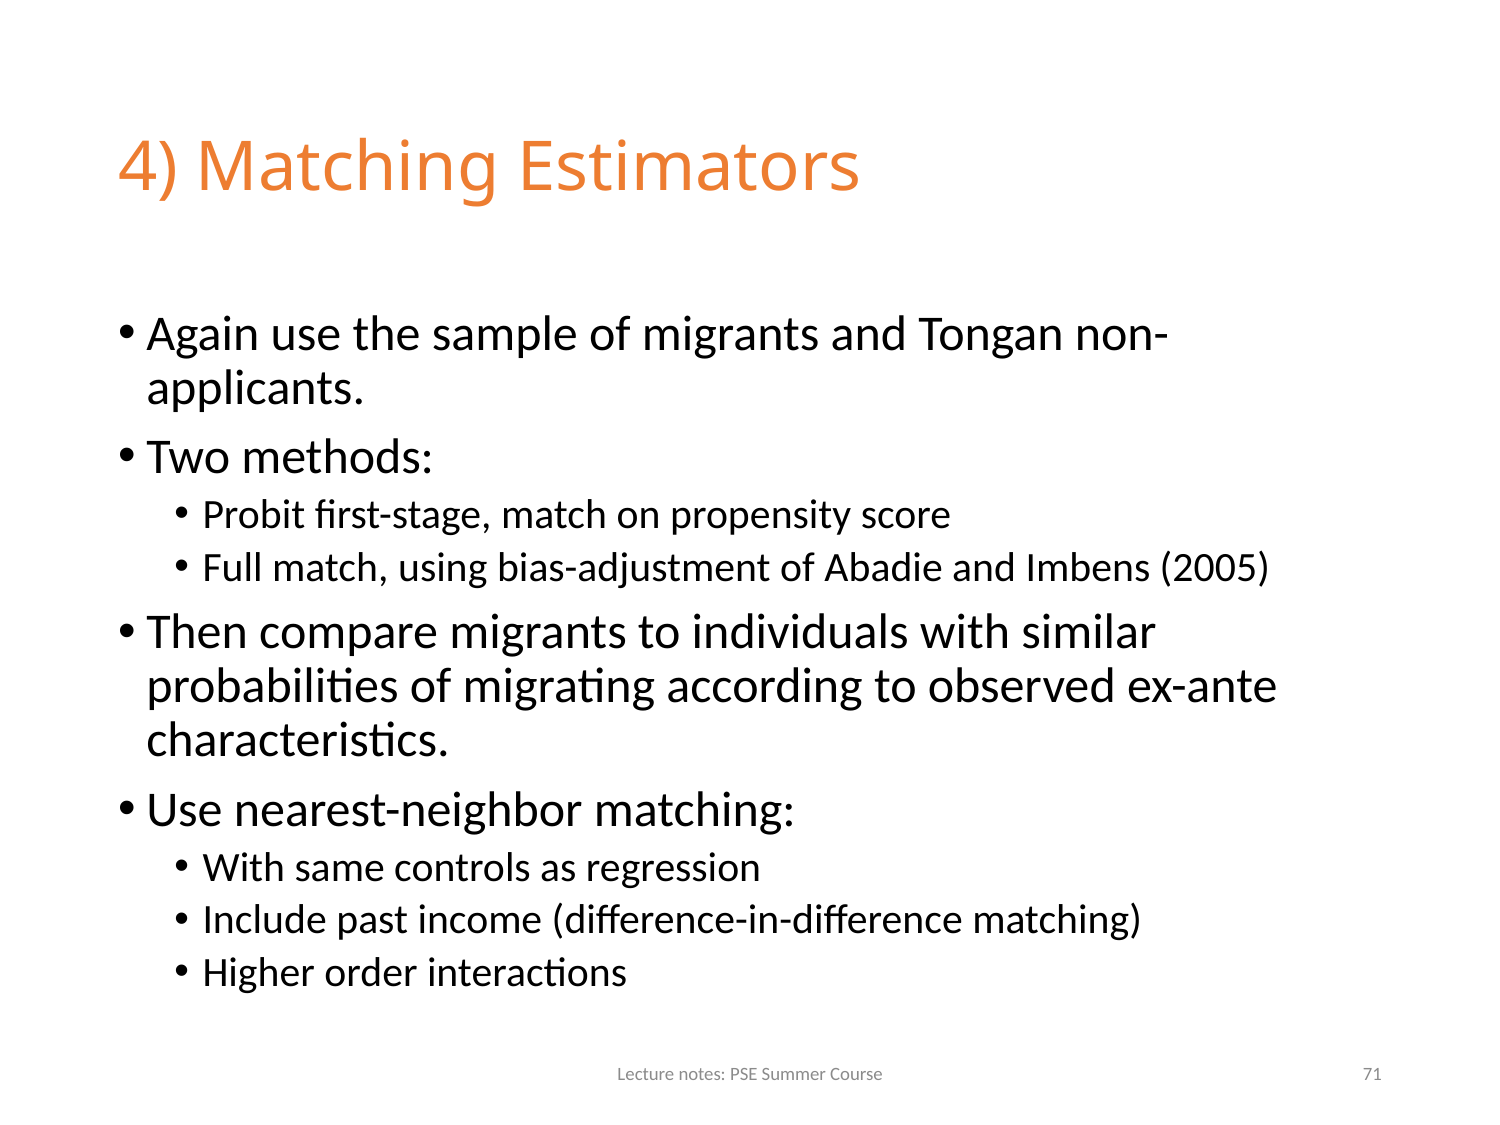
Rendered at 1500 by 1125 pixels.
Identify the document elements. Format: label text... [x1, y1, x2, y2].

footer Lecture notes: PSE Summer Course [496, 1042, 1004, 1103]
list Again use the sample of migrants and Tongan non-applicants. Two methods: Probit first-stage, match on propensity score Full match, using bias-adjustment of Abadie and Imbens (2005) Then compare migrants to individuals with similar probabilities of migrating according to observed ex-ante characteristics. Use nearest-neighbor matching: With same controls as regression Include past income (difference-in-difference matching) Higher order interactions [103, 299, 1397, 1014]
title 4) Matching Estimators [103, 59, 1397, 278]
slide_number 71 [1059, 1042, 1397, 1103]
